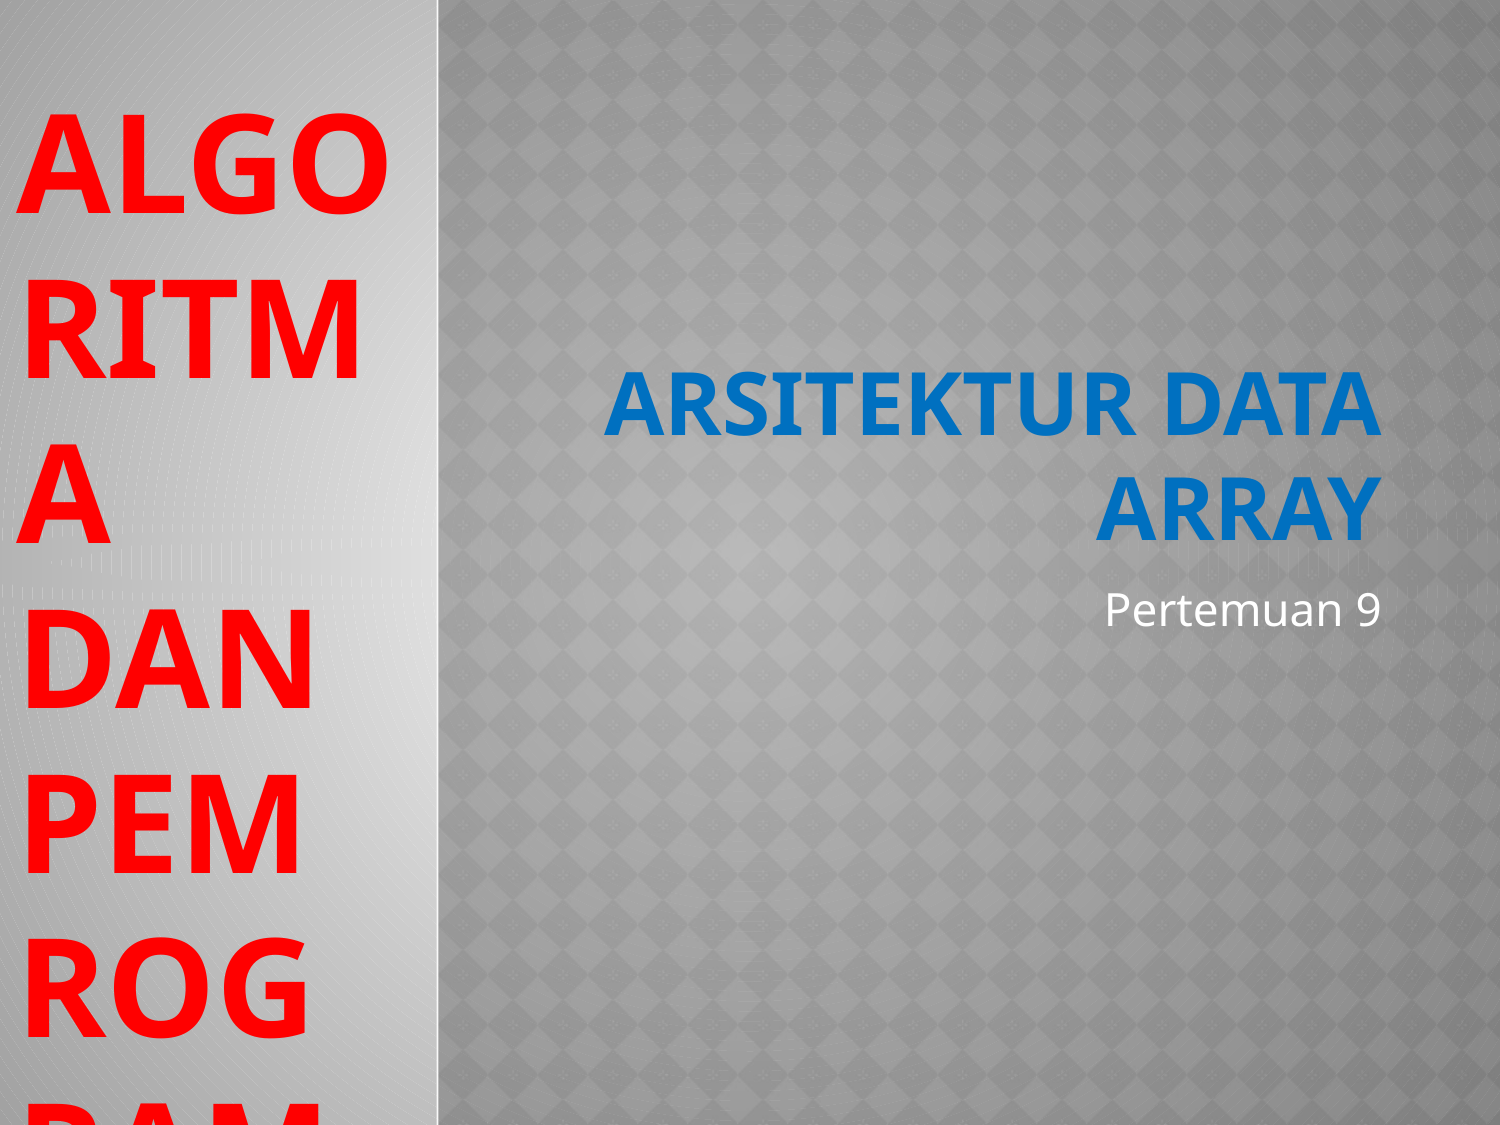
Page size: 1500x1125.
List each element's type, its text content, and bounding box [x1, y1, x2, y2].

subtitle Pertemuan 9 [550, 580, 1390, 762]
title Arsitektur Data Array [552, 87, 1390, 558]
text_box Algoritma dan Pemrograman [1, 68, 413, 1125]
